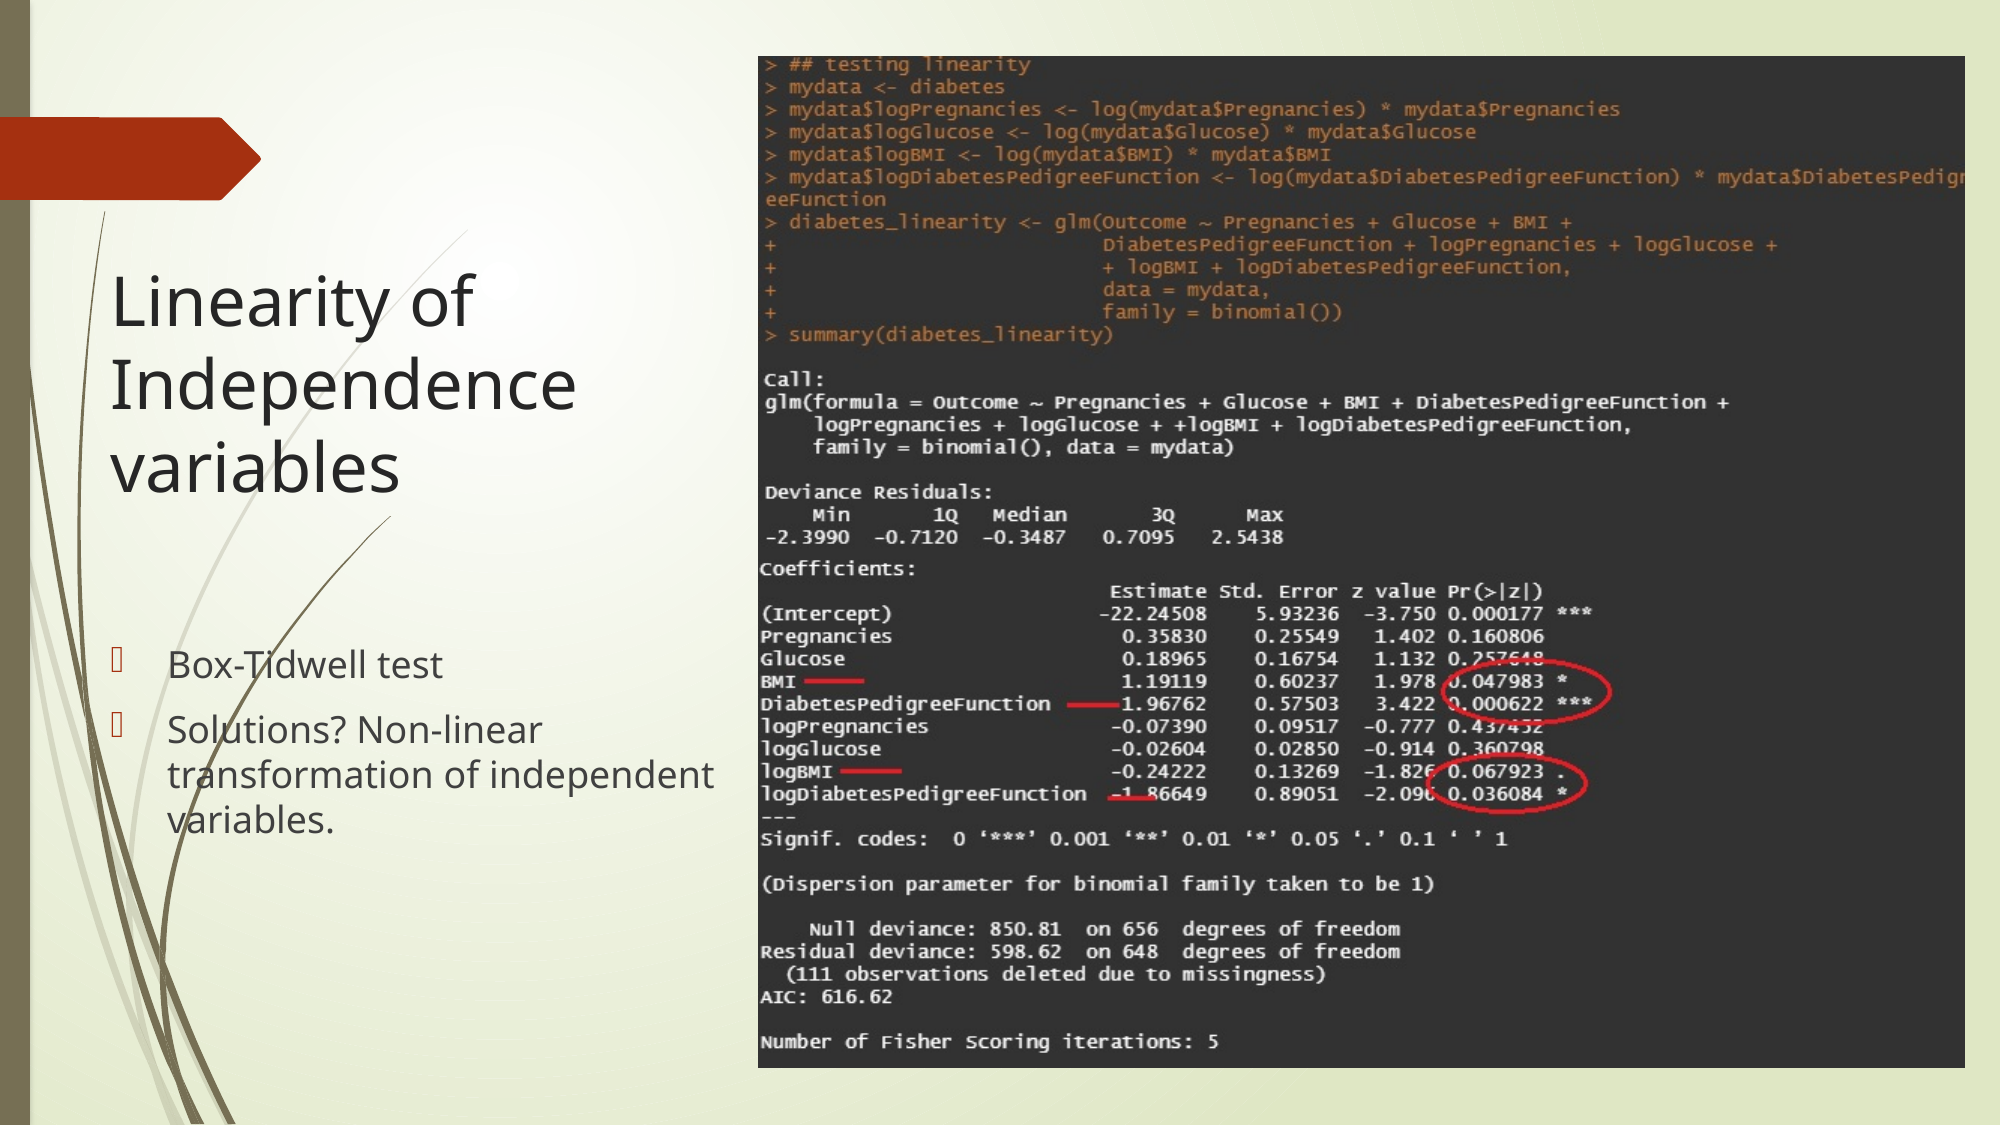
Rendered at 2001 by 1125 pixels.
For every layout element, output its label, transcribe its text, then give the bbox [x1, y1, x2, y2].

title Linearity of Independence variables [95, 250, 754, 514]
list Box-Tidwell test Solutions? Non-linear transformation of independent variables. [95, 633, 795, 1125]
picture [758, 56, 1965, 1069]
